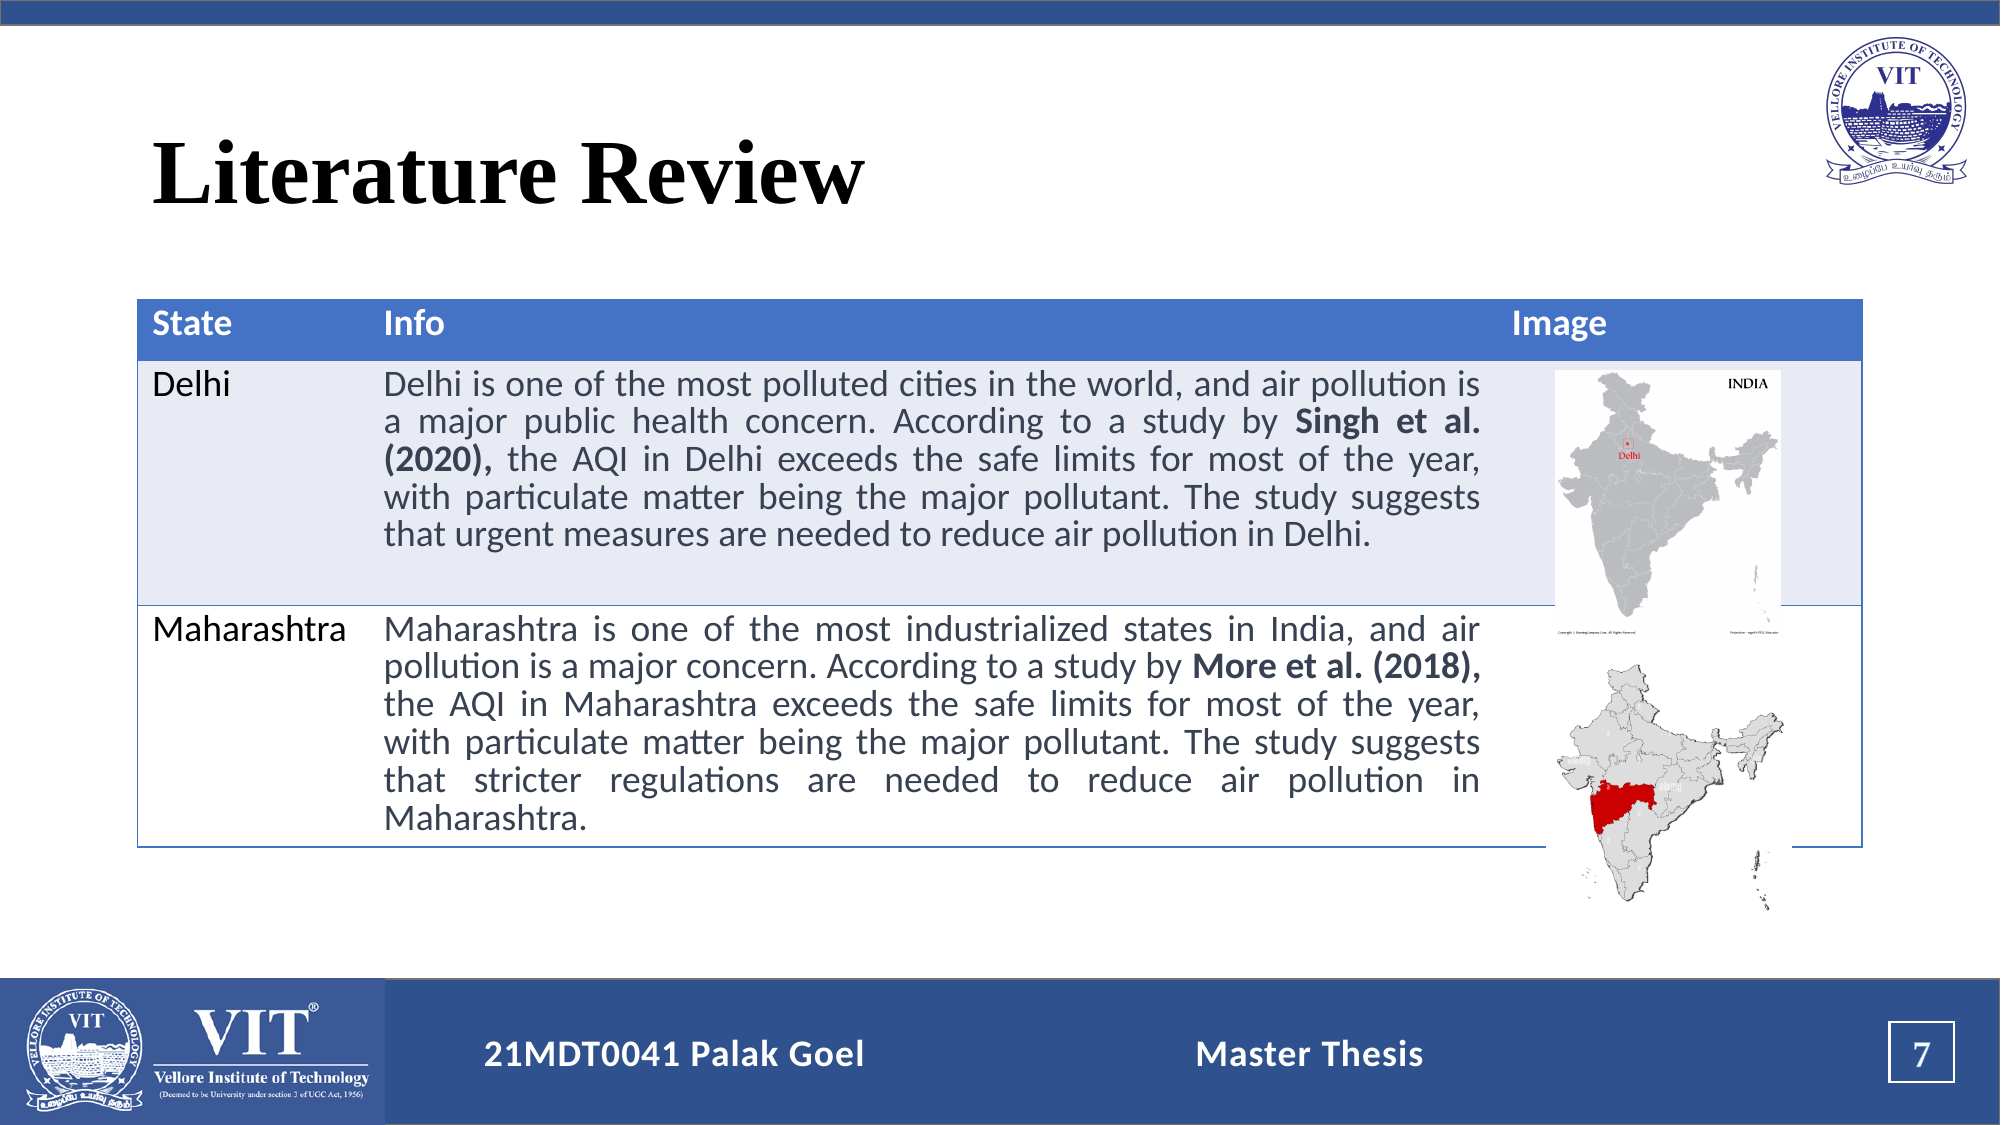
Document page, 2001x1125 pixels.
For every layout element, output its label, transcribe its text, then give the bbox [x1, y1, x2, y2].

table_header Info [369, 300, 1497, 359]
picture [1555, 370, 1781, 637]
picture [0, 978, 385, 1125]
picture [1545, 653, 1792, 920]
table_cell [1497, 361, 1861, 605]
text_box 7 [1888, 1021, 1955, 1083]
picture [1826, 37, 1967, 185]
text_box 21MDT0041 Palak Goel Master Thesis [430, 1021, 1844, 1082]
table_cell Delhi is one of the most polluted cities in the world, and air pollution is a major public health concern. According to a study by Singh et al. (2020), the AQI in Delhi exceeds the safe limits for most of the year, with particulate matter being the major pollutant. The study suggests that urgent measures are needed to reduce air pollution in Delhi. [369, 361, 1497, 605]
table_cell [1497, 606, 1861, 846]
text_box [0, 0, 2000, 26]
table_cell Maharashtra [138, 606, 369, 846]
text_box [385, 978, 2000, 1125]
table_cell Delhi [138, 361, 369, 605]
table_header State [138, 300, 369, 359]
table_cell Maharashtra is one of the most industrialized states in India, and air pollution is a major concern. According to a study by More et al. (2018), the AQI in Maharashtra exceeds the safe limits for most of the year, with particulate matter being the major pollutant. The study suggests that stricter regulations are needed to reduce air pollution in Maharashtra. [369, 606, 1497, 846]
title Literature Review [137, 65, 1863, 283]
table_header Image [1497, 300, 1861, 359]
